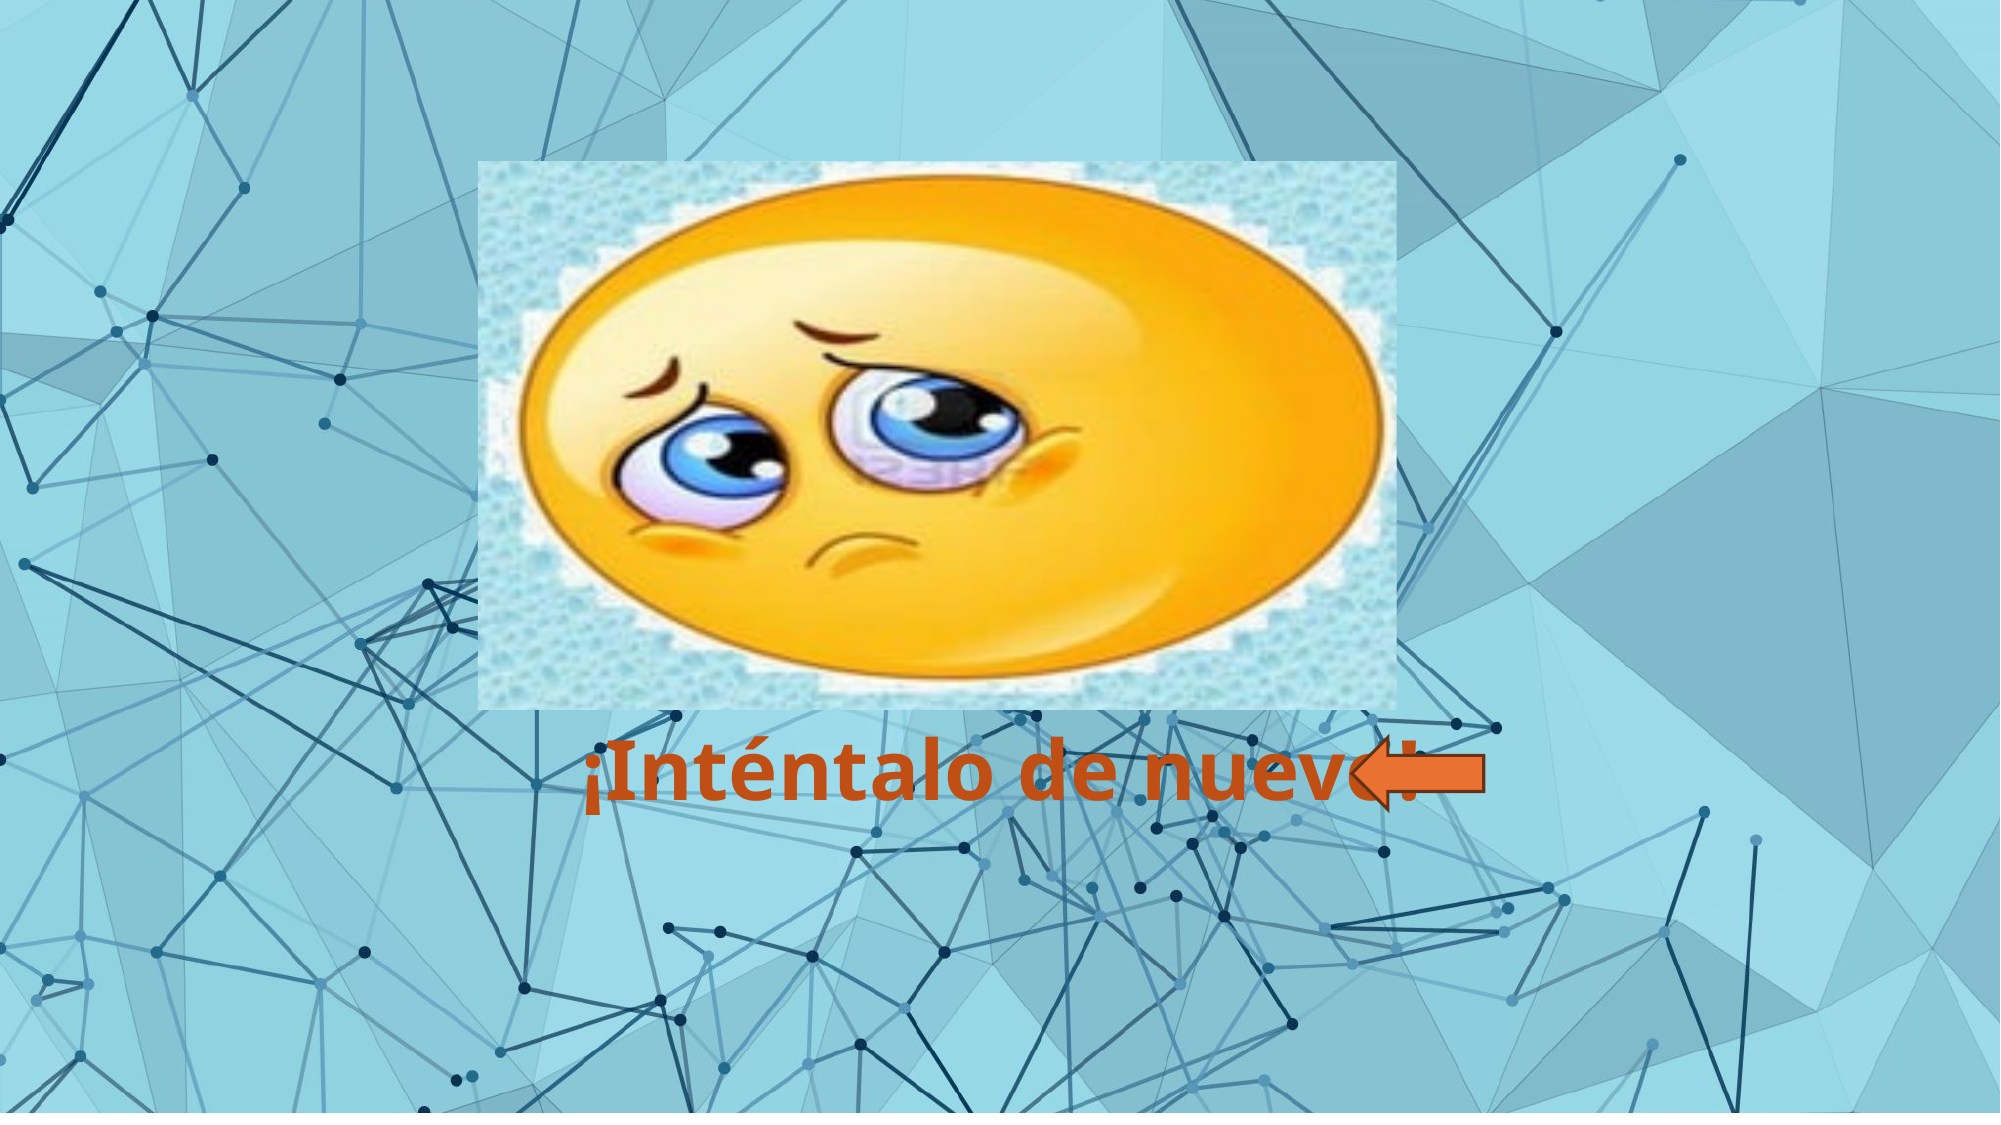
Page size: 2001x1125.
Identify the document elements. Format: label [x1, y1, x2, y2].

picture [0, 0, 2000, 1114]
text_box [477, 160, 1456, 827]
